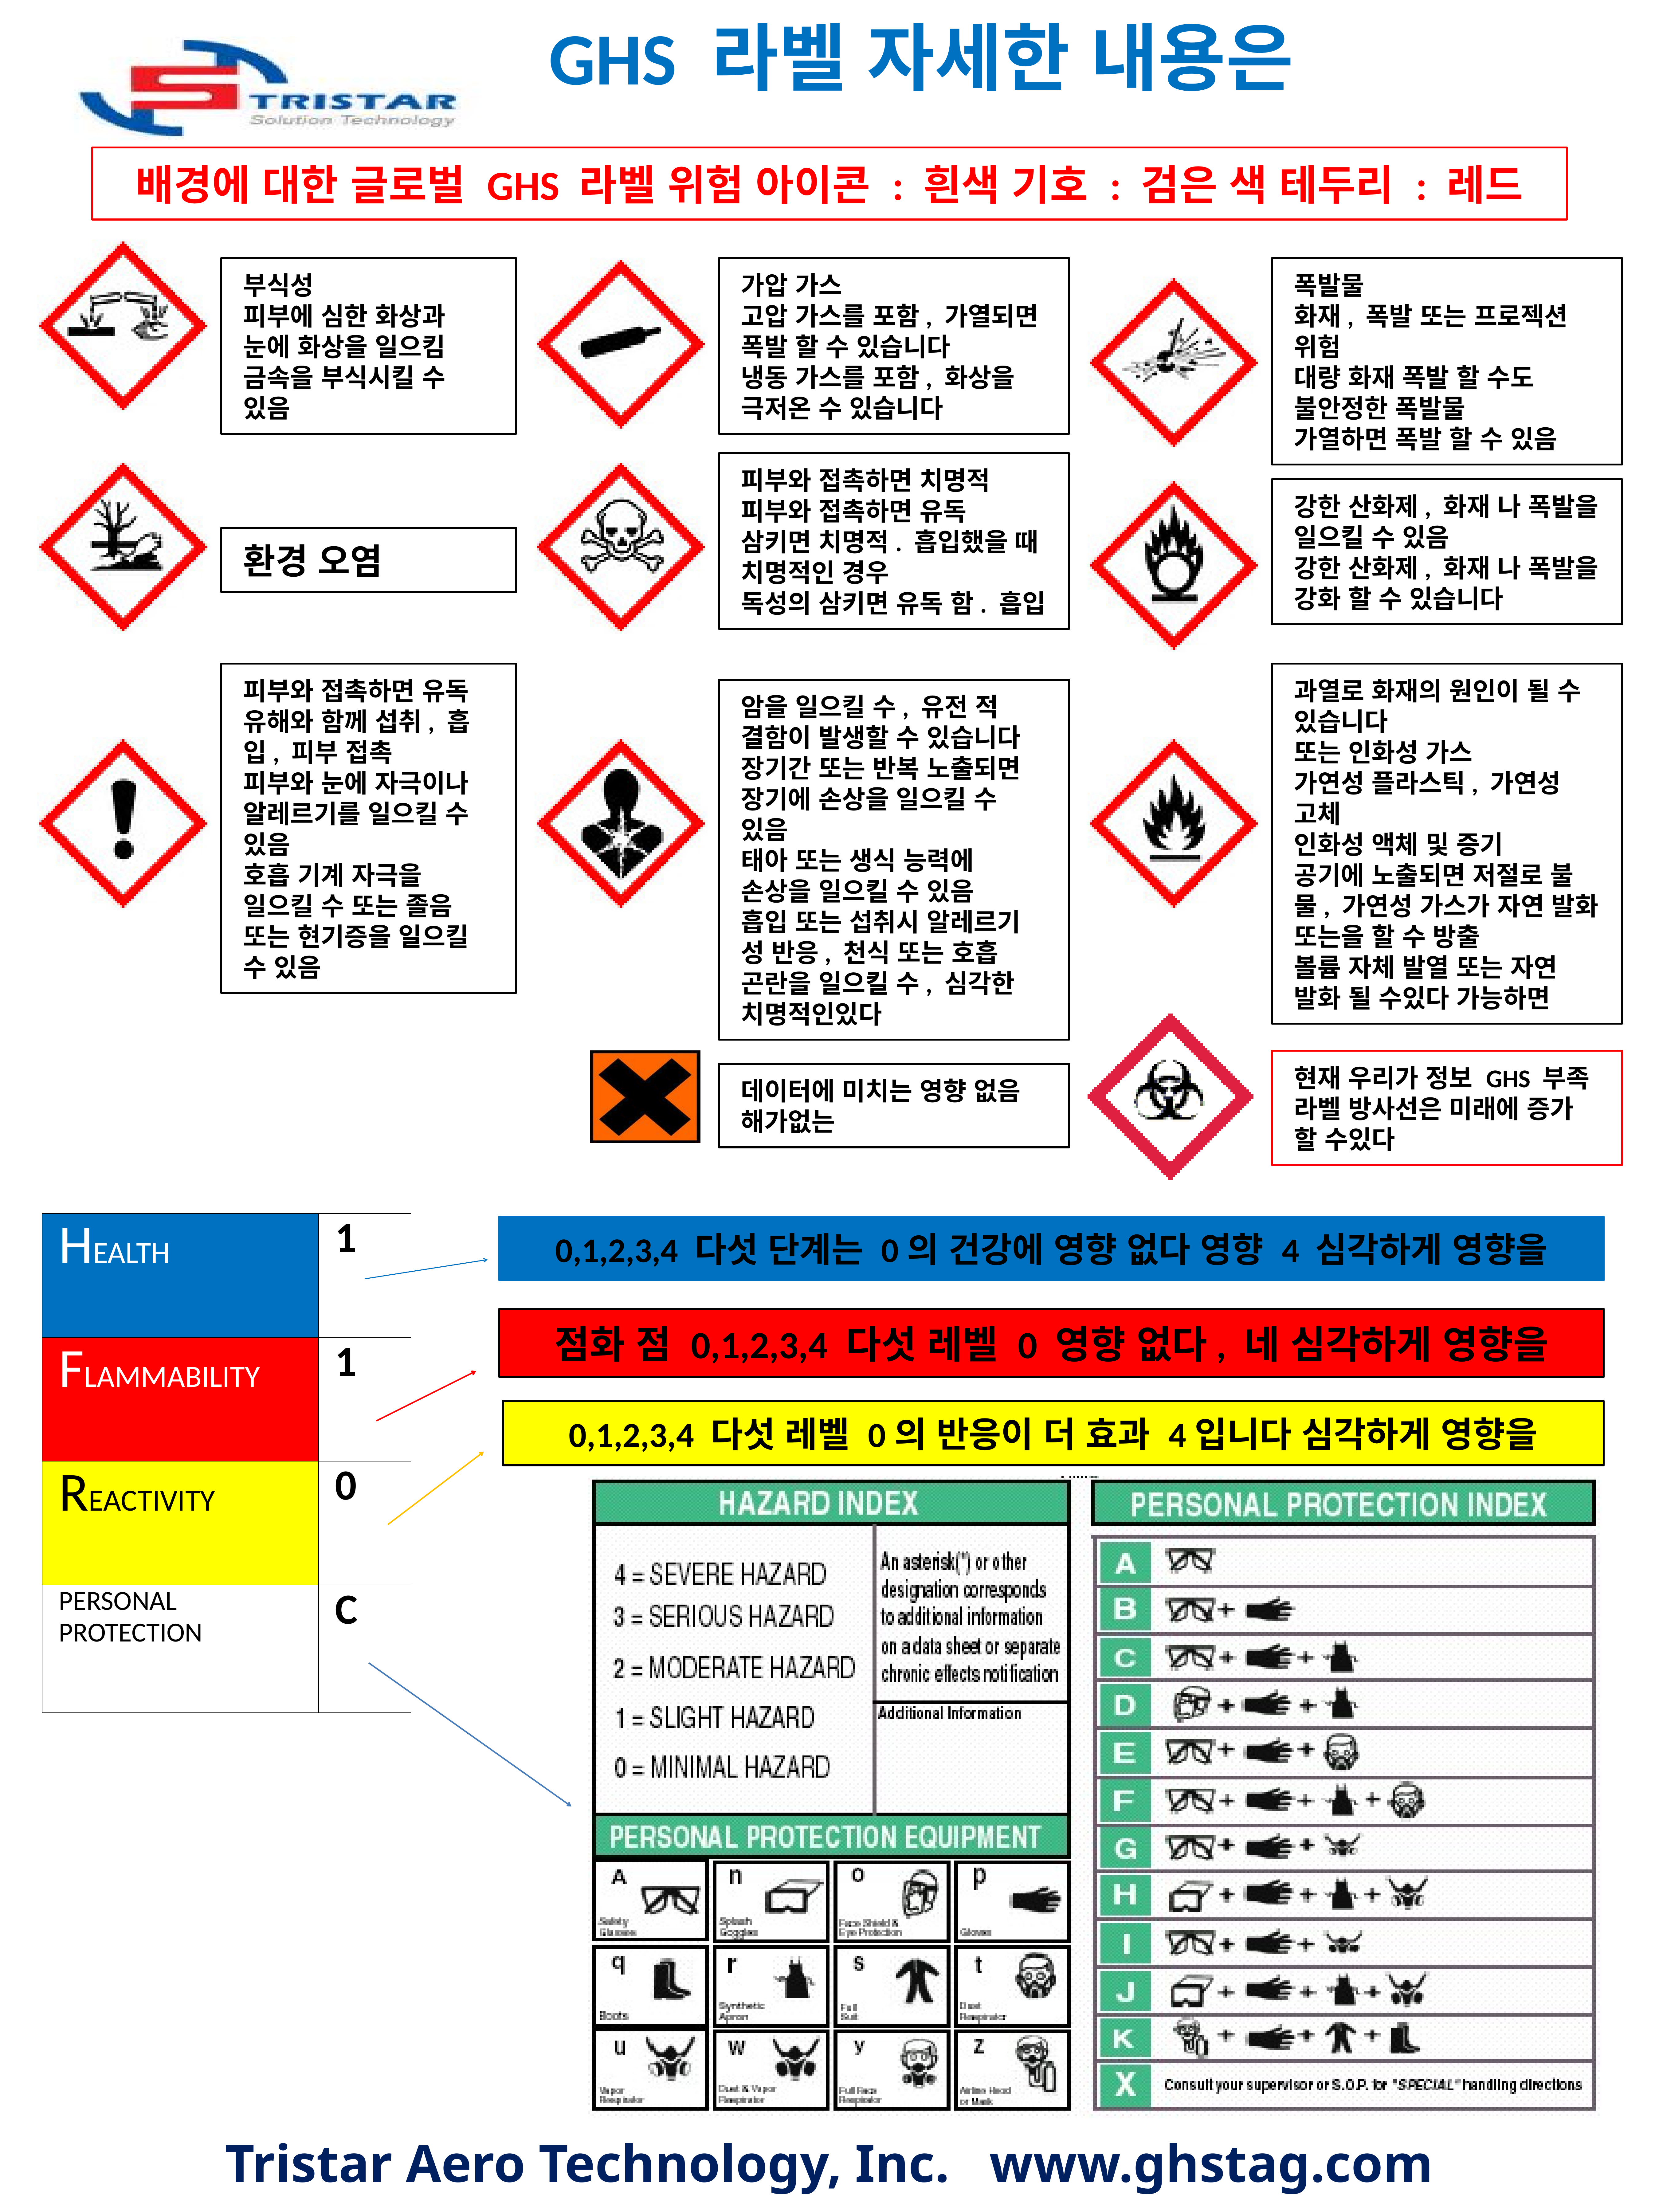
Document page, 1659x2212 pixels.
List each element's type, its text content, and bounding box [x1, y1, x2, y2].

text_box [365, 1259, 488, 1279]
text_box 가압 가스 고압 가스를 포함, 가열되면 폭발 할 수 있습니다 냉동 가스를 포함, 화상을 극저온 수 있습니다 [719, 258, 1069, 434]
picture [534, 461, 708, 634]
text_box 암을 일으킬 수, 유전 적 결함이 발생할 수 있습니다 장기간 또는 반복 노출되면 장기에 손상을 일으킬 수 있음 태아 또는 생식 능력에 손상을 일으킬 수 있음 흡입 또는 섭취시 알레르기 성 반응, 천식 또는 호흡 곤란을 일으킬 수, 심각한 치명적인있다 [719, 680, 1069, 1040]
text_box 데이터에 미치는 영향 없음 해가없는 [719, 1064, 1069, 1147]
text_box 부식성 피부에 심한 화상과 눈에 화상을 일으킴 금속을 부식시킬 수 있음 [221, 258, 516, 434]
picture [534, 258, 708, 431]
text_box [376, 1371, 477, 1421]
text_box 피부와 접촉하면 유독 유해와 함께 섭취, 흡입, 피부 접촉 피부와 눈에 자극이나 알레르기를 일으킬 수 있음 호흡 기계 자극을 일으킬 수 또는 졸음 또는 현기증을 일으킬 수 있음 [221, 663, 516, 993]
text_box GHS 라벨 자세한 내용은 [37, 0, 1622, 111]
picture [1087, 479, 1261, 652]
table_cell 1 [319, 1338, 411, 1461]
text_box 과열로 화재의 원인이 될 수 있습니다 또는 인화성 가스 가연성 플라스틱, 가연성 고체 인화성 액체 및 증기 공기에 노출되면 저절로 불 물, 가연성 가스가 자연 발화 또는을 할 수 방출 볼륨 자체 발열 또는 자연 발화 될 수있다 가능하면 [1272, 664, 1622, 1024]
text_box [368, 1663, 572, 1807]
text_box 환경 오염 [221, 528, 516, 592]
table_header HEALTH [42, 1214, 318, 1337]
table_cell 0 [319, 1461, 411, 1585]
table_cell REACTIVITY [42, 1461, 318, 1585]
table_header 1 [319, 1214, 411, 1337]
picture [1087, 276, 1261, 449]
picture [37, 37, 498, 166]
picture [37, 239, 210, 413]
table_cell PERSONAL PROTECTION [42, 1585, 318, 1712]
table_cell FLAMMABILITY [42, 1338, 318, 1461]
text_box Tristar Aero Technology, Inc. www.ghstag.com [0, 2120, 1659, 2203]
text_box 피부와 접촉하면 치명적 피부와 접촉하면 유독 삼키면 치명적. 흡입했을 때 치명적인 경우 독성의 삼키면 유독 함. 흡입 [719, 453, 1069, 629]
table_cell C [319, 1585, 411, 1712]
picture [534, 737, 708, 910]
text_box 강한 산화제, 화재 나 폭발을 일으킬 수 있음 강한 산화제, 화재 나 폭발을 강화 할 수 있습니다 [1272, 479, 1622, 624]
picture [1087, 1014, 1254, 1180]
picture [37, 737, 210, 910]
text_box 현재 우리가 정보 GHS 부족 라벨 방사선은 미래에 증가 할 수있다 [1272, 1051, 1622, 1165]
picture [590, 1050, 701, 1143]
text_box 0,1,2,3,4 다섯 단계는 0의 건강에 영향 없다 영향 4 심각하게 영향을 [499, 1216, 1604, 1280]
picture [1087, 737, 1261, 910]
text_box 점화 점 0,1,2,3,4 다섯 레벨 0 영향 없다, 네 심각하게 영향을 [499, 1308, 1604, 1377]
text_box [388, 1451, 484, 1525]
picture [588, 1474, 1604, 2120]
picture [37, 461, 210, 634]
text_box 폭발물 화재, 폭발 또는 프로젝션 위험 대량 화재 폭발 할 수도 불안정한 폭발물 가열하면 폭발 할 수 있음 [1272, 258, 1622, 465]
text_box 0,1,2,3,4 다섯 레벨 0의 반응이 더 효과 4입니다 심각하게 영향을 [503, 1401, 1604, 1465]
text_box 배경에 대한 글로벌 GHS 라벨 위험 아이콘 : 흰색 기호 : 검은 색 테두리 : 레드 [92, 147, 1567, 220]
